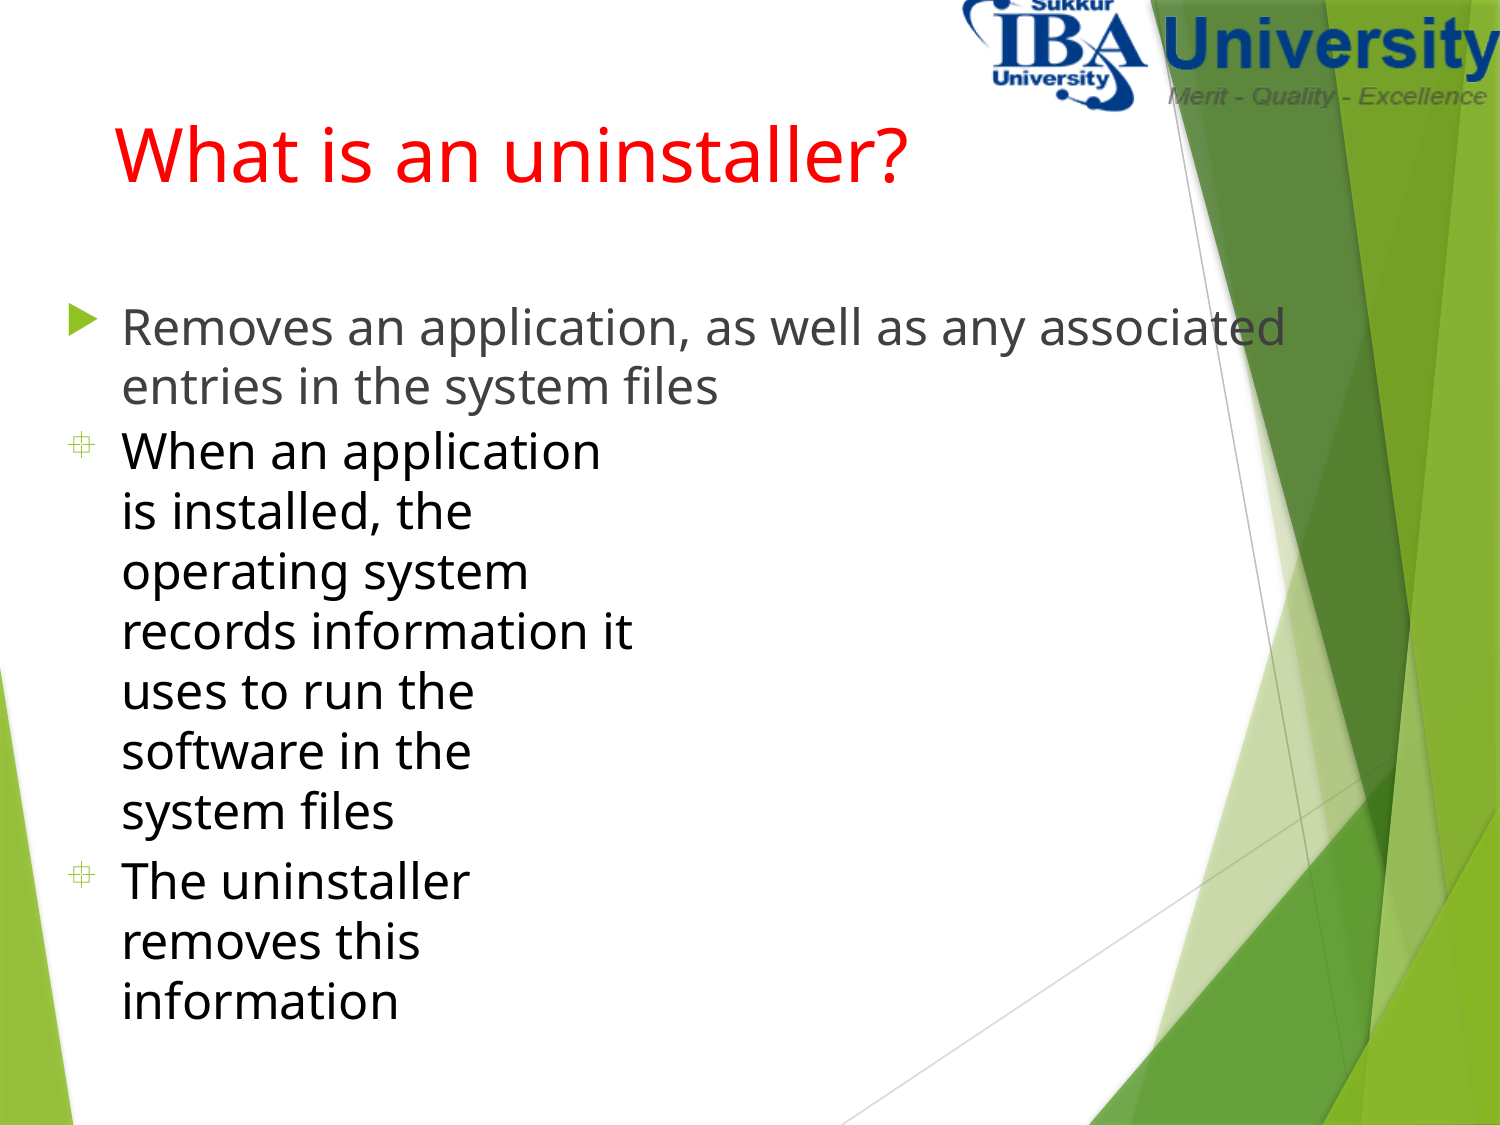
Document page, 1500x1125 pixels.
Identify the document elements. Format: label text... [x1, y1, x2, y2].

text_box When an application is installed, the operating system records information it uses to run the software in the system files The uninstaller removes this information [49, 412, 650, 1013]
picture [956, 0, 1500, 117]
title What is an uninstaller? [99, 99, 1142, 287]
picture [636, 478, 1500, 1125]
list Removes an application, as well as any associated entries in the system files [50, 287, 1463, 438]
